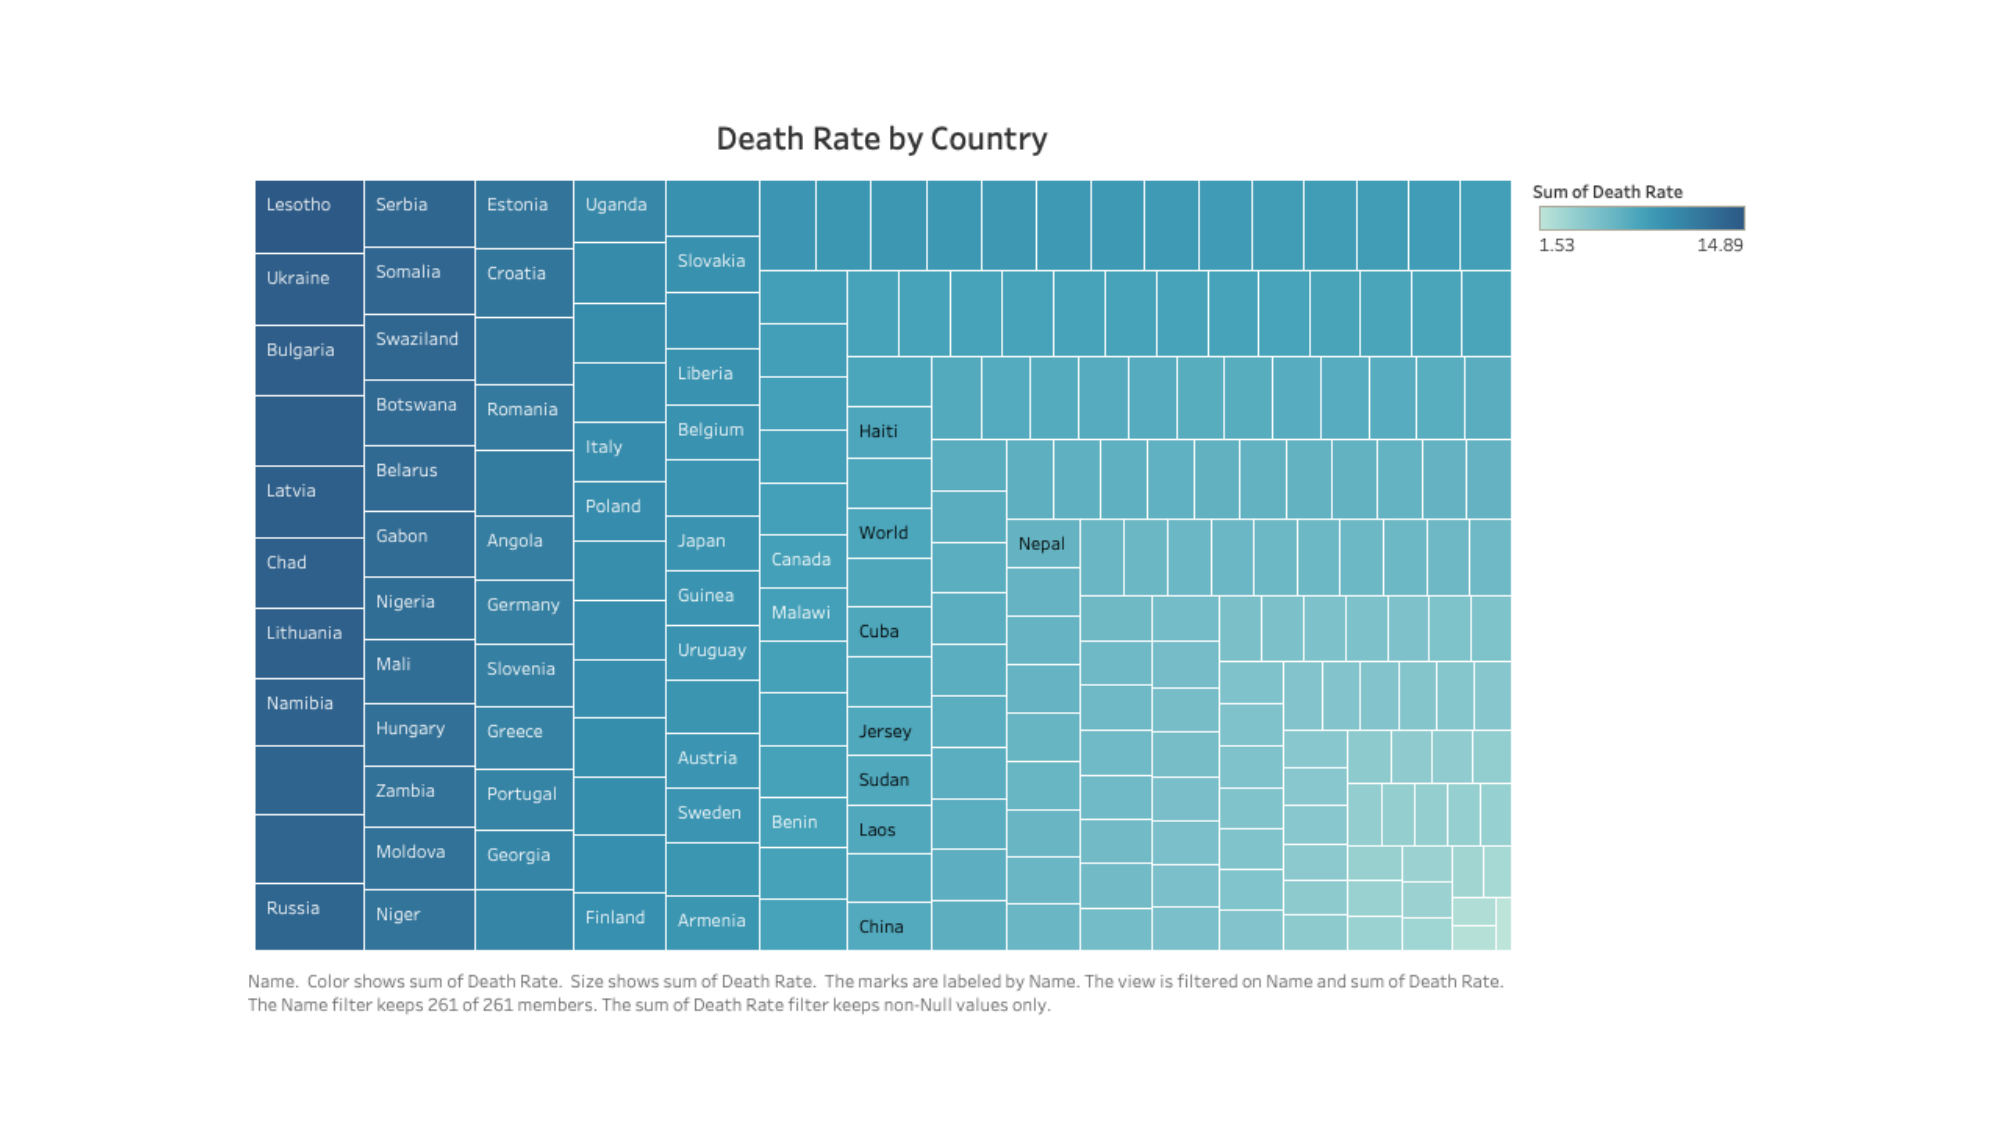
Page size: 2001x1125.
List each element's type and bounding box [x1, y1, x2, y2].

picture [248, 106, 1752, 1019]
